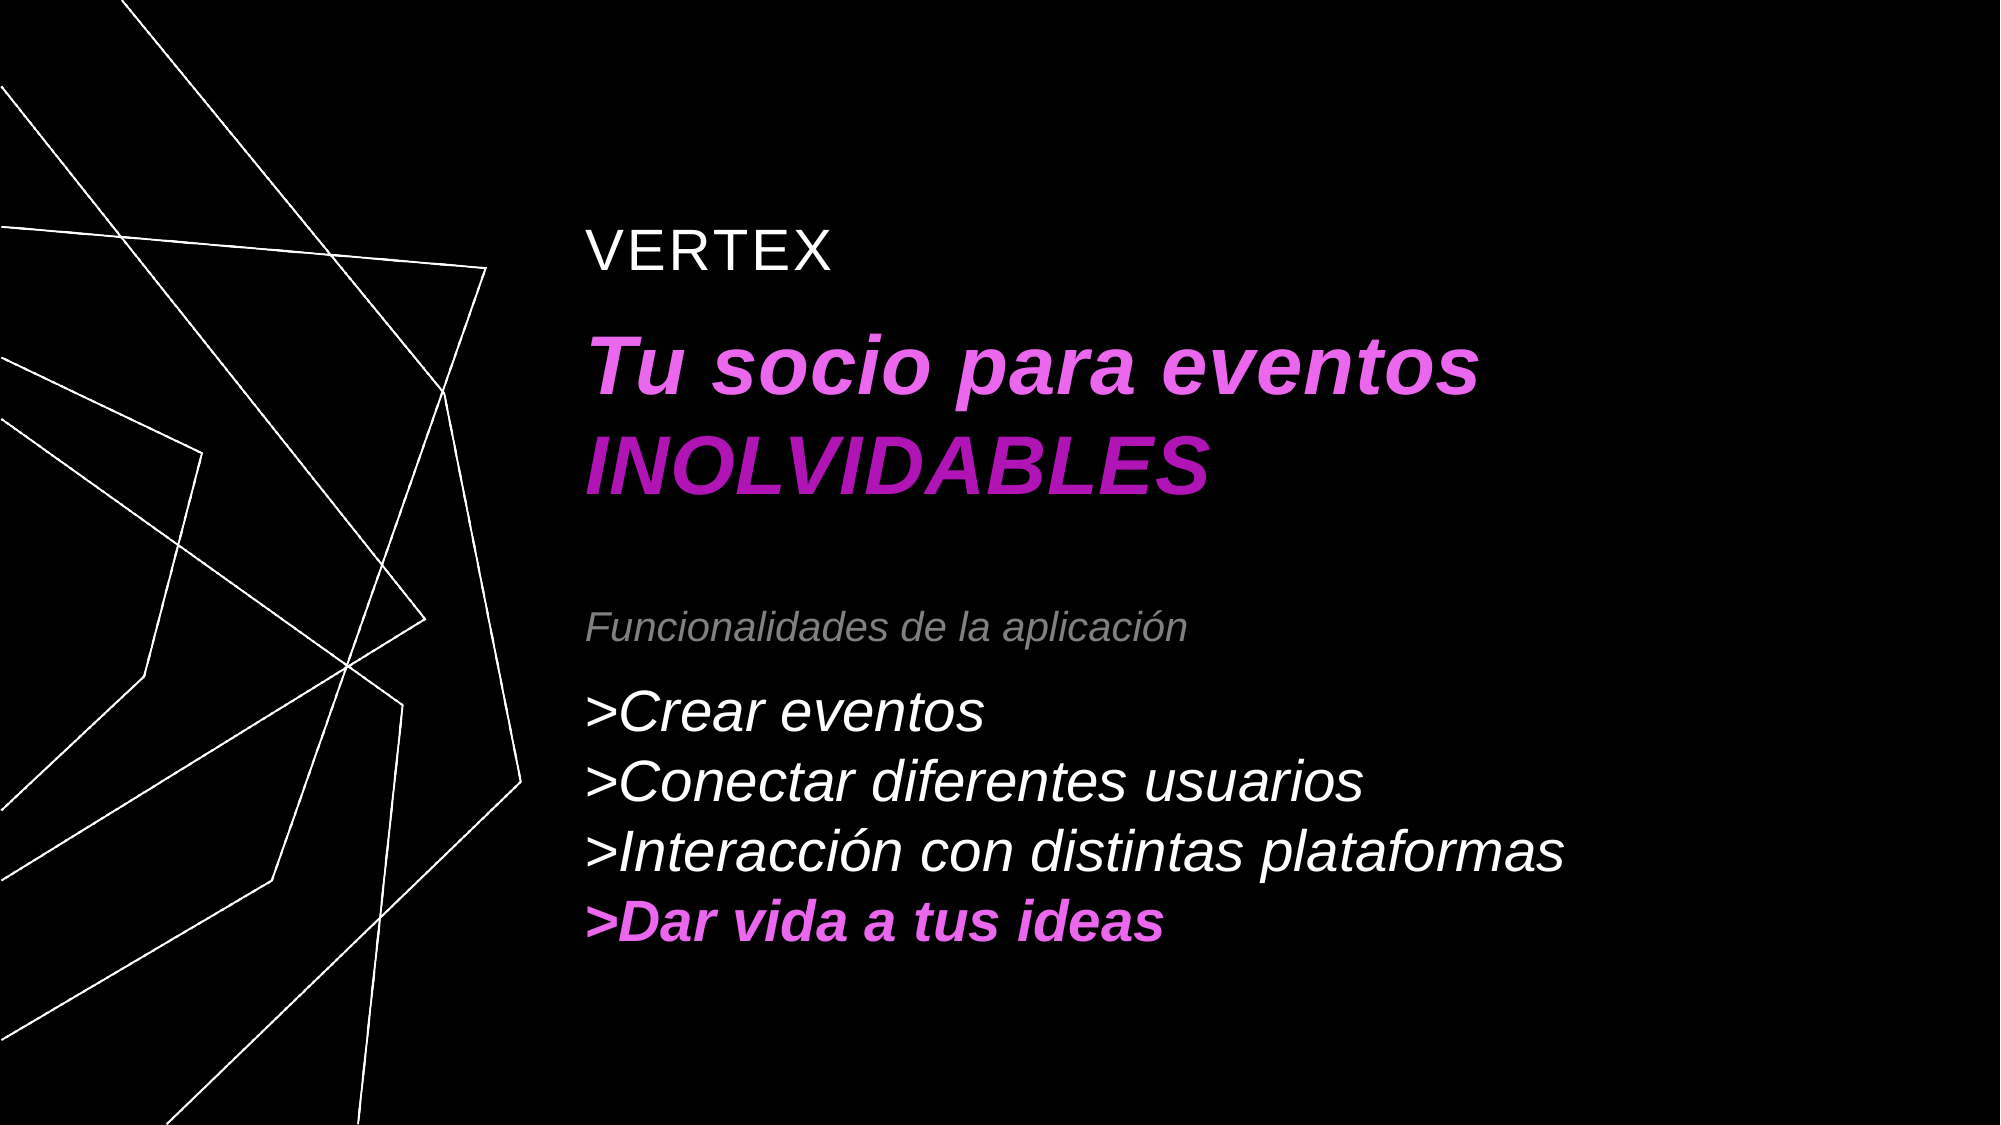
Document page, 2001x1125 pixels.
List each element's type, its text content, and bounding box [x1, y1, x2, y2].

text_box INOLVIDABLES [570, 353, 1946, 533]
subtitle Tu socio para eventos [570, 253, 1946, 353]
title vertex [570, 188, 1214, 253]
text_box >Crear eventos >Conectar diferentes usuarios >Interacción con distintas plataformas >Dar vida a tus ideas [569, 665, 1875, 1011]
text_box Funcionalidades de la aplicación [570, 592, 1526, 665]
picture [0, 0, 522, 1125]
